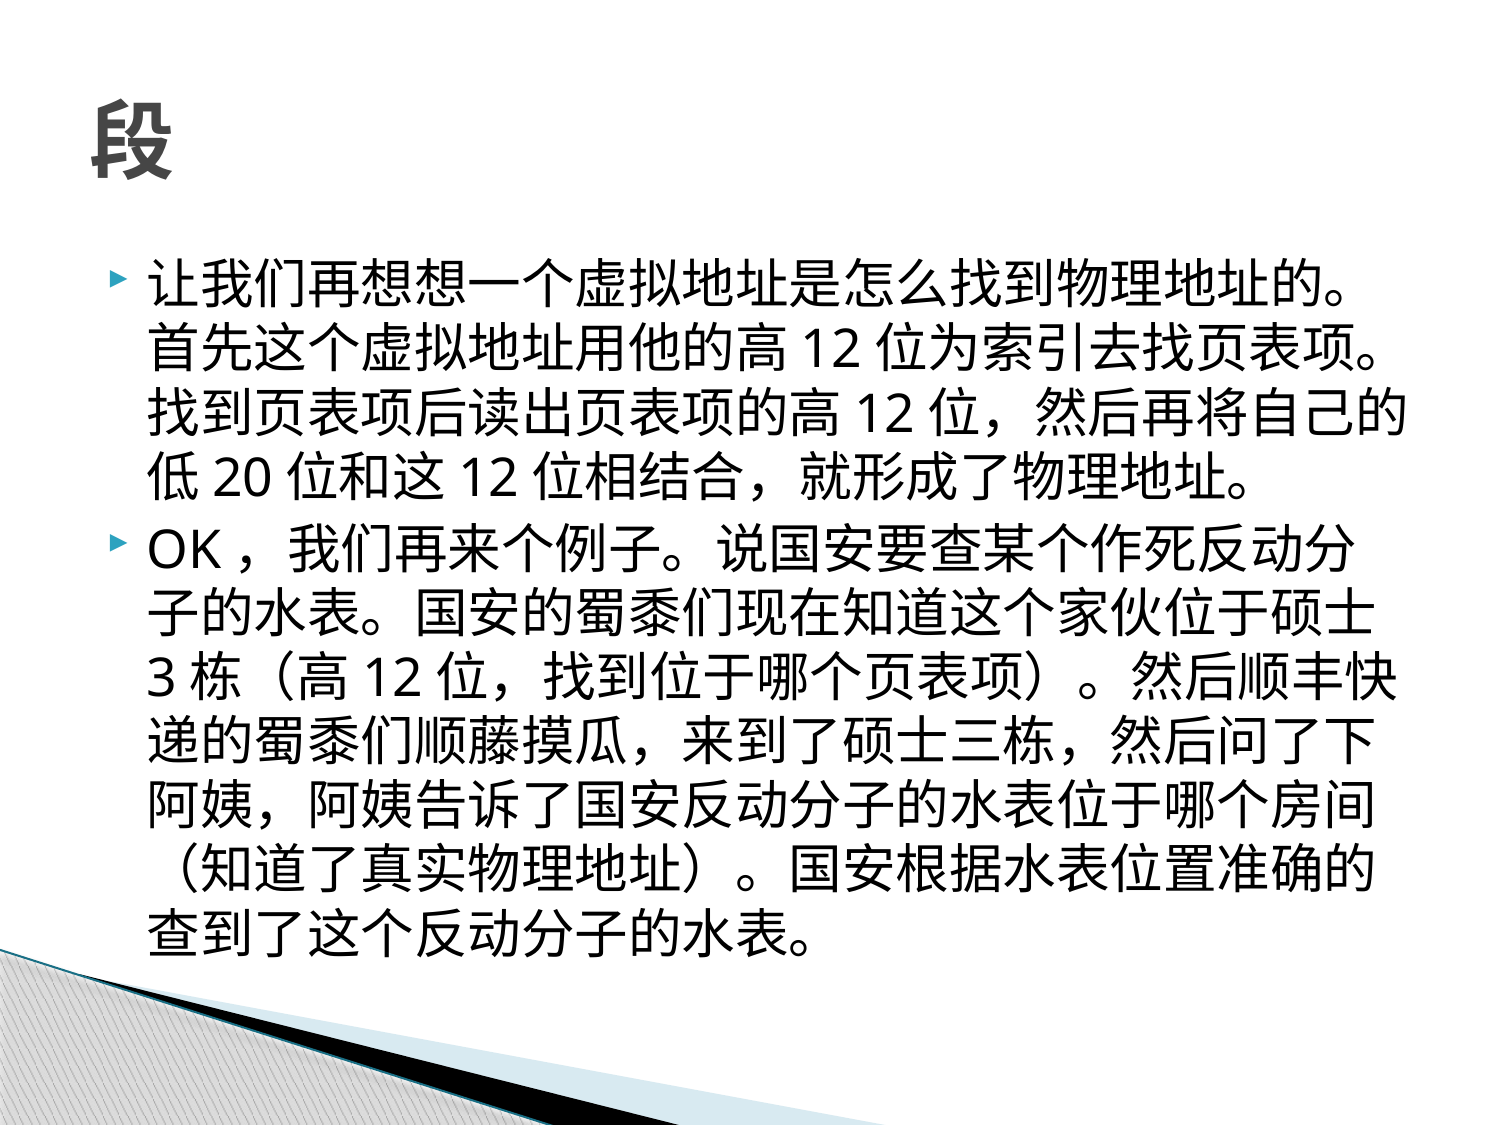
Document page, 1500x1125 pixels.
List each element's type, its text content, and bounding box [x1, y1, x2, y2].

title 段 [75, 45, 1425, 233]
list 让我们再想想一个虚拟地址是怎么找到物理地址的。首先这个虚拟地址用他的高12位为索引去找页表项。找到页表项后读出页表项的高12位，然后再将自己的低20位和这12位相结合，就形成了物理地址。 OK，我们再来个例子。说国安要查某个作死反动分子的水表。国安的蜀黍们现在知道这个家伙位于硕士3栋（高12位，找到位于哪个页表项）。然后顺丰快递的蜀黍们顺藤摸瓜，来到了硕士三栋，然后问了下阿姨，阿姨告诉了国安反动分子的水表位于哪个房间（知道了真实物理地址）。国安根据水表位置准确的查到了这个反动分子的水表。 [75, 243, 1425, 986]
